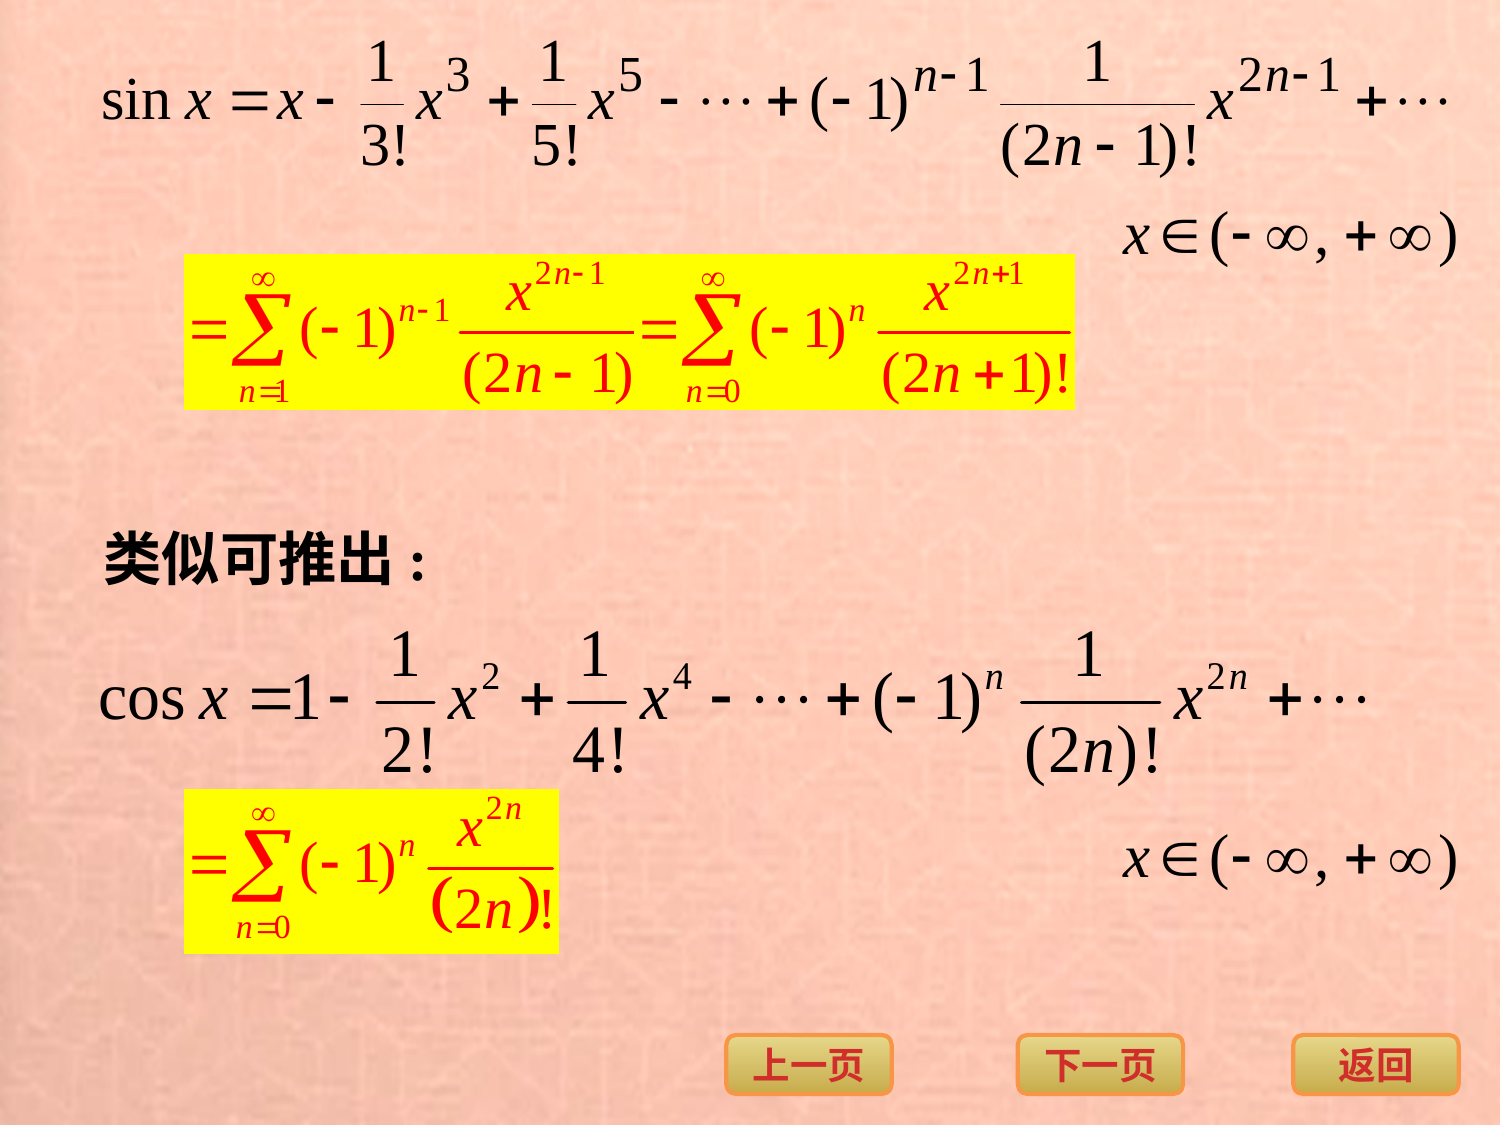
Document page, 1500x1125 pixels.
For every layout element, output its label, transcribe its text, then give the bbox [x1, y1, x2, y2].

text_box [1117, 205, 1460, 273]
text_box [183, 253, 631, 411]
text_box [633, 253, 1076, 410]
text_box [99, 30, 1452, 184]
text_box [1117, 828, 1460, 896]
text_box 类似可推出: [88, 515, 477, 600]
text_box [89, 611, 1378, 801]
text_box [183, 788, 559, 954]
picture [0, 0, 1500, 1125]
